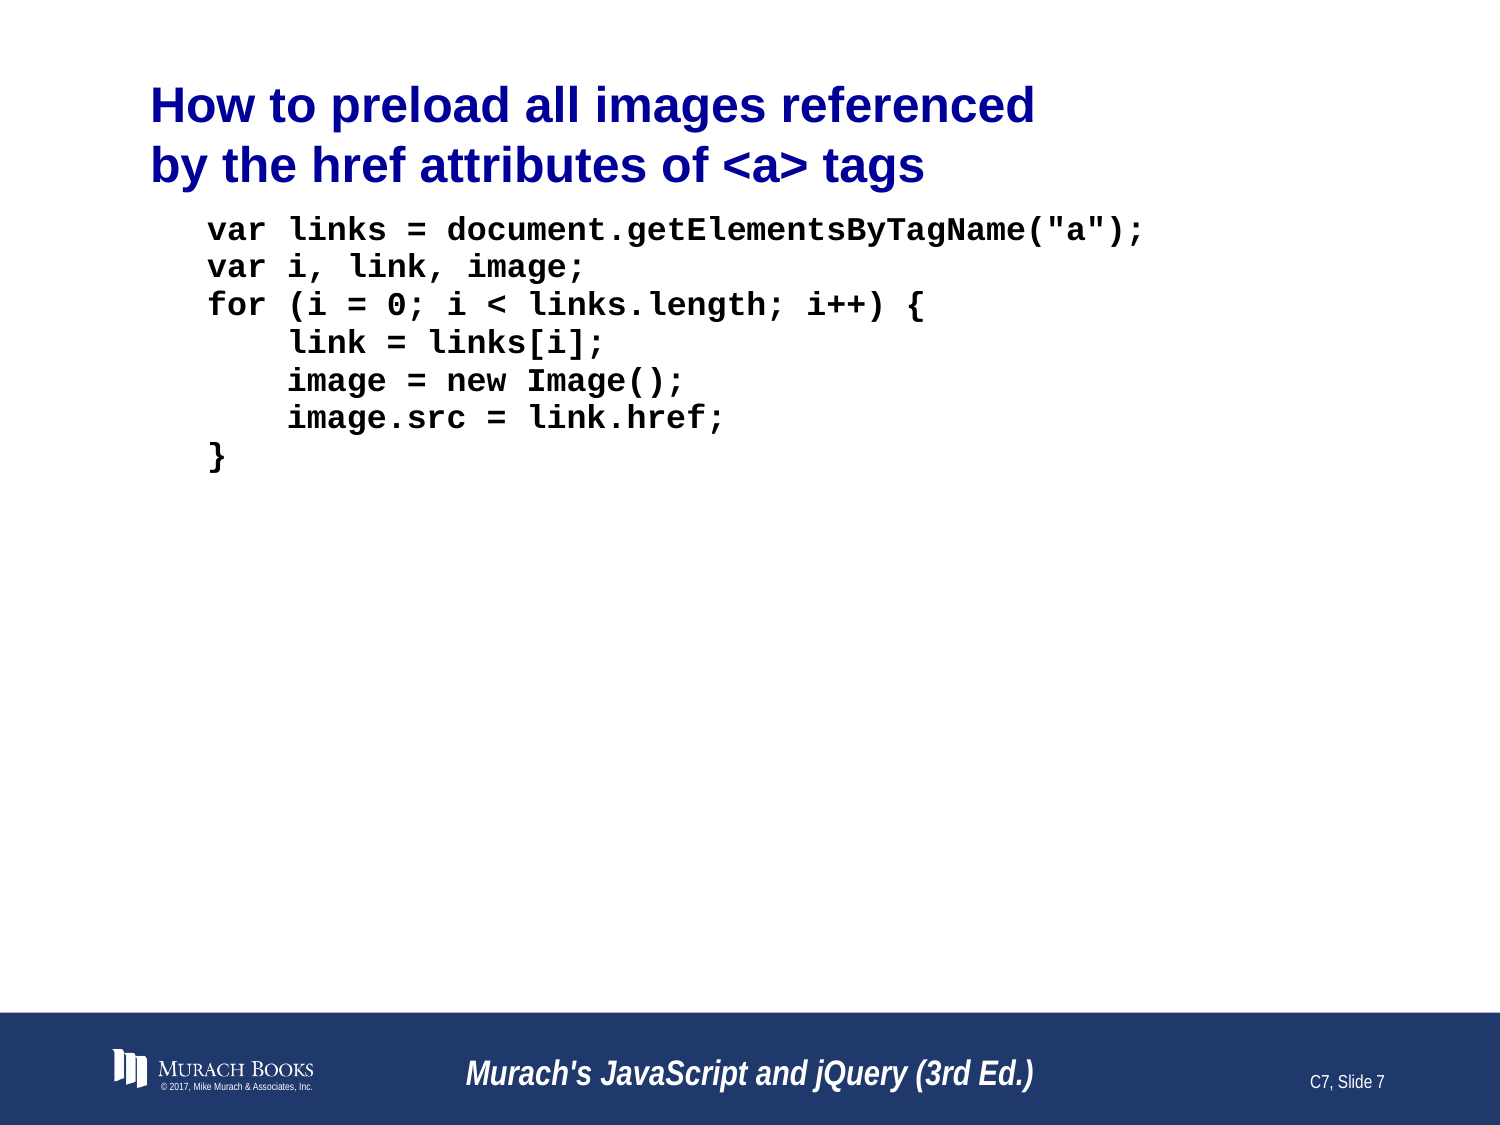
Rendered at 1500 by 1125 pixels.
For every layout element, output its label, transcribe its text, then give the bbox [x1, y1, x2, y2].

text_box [149, 212, 1350, 477]
footer © 2017, Mike Murach & Associates, Inc. [12, 1025, 463, 1100]
slide_number C7, Slide 7 [1087, 1025, 1400, 1100]
title How to preload all images referenced by the href attributes of <a> tags [150, 72, 1350, 194]
slide_number Murach's JavaScript and jQuery (3rd Ed.) [463, 1025, 1050, 1100]
